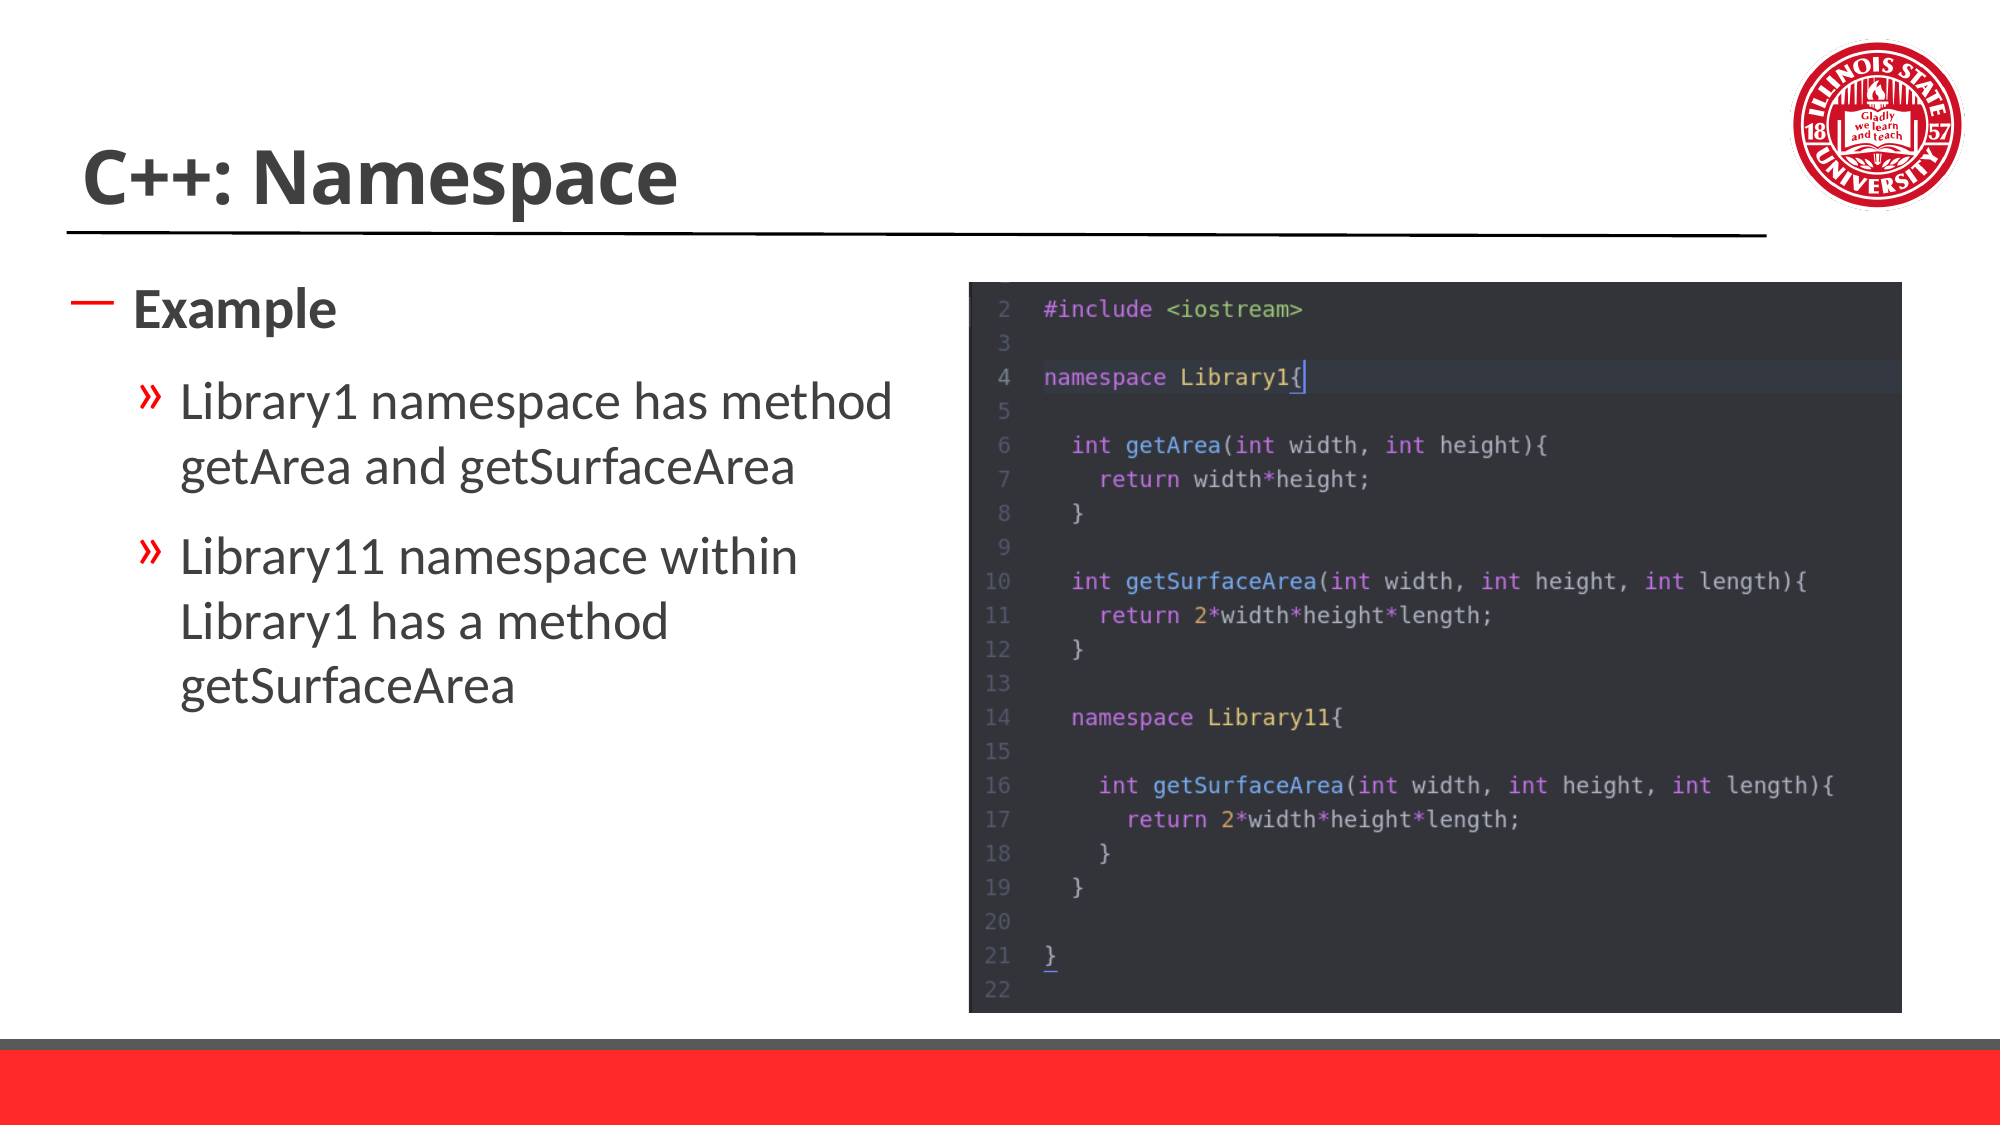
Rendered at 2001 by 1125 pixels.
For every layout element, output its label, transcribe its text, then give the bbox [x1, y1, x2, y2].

list Example Library1 namespace has method getArea and getSurfaceArea Library11 namespace within Library1 has a method getSurfaceArea [66, 262, 969, 1013]
picture [968, 281, 1903, 1013]
title C++: Namespace [66, 0, 1767, 228]
picture [1789, 39, 1965, 211]
